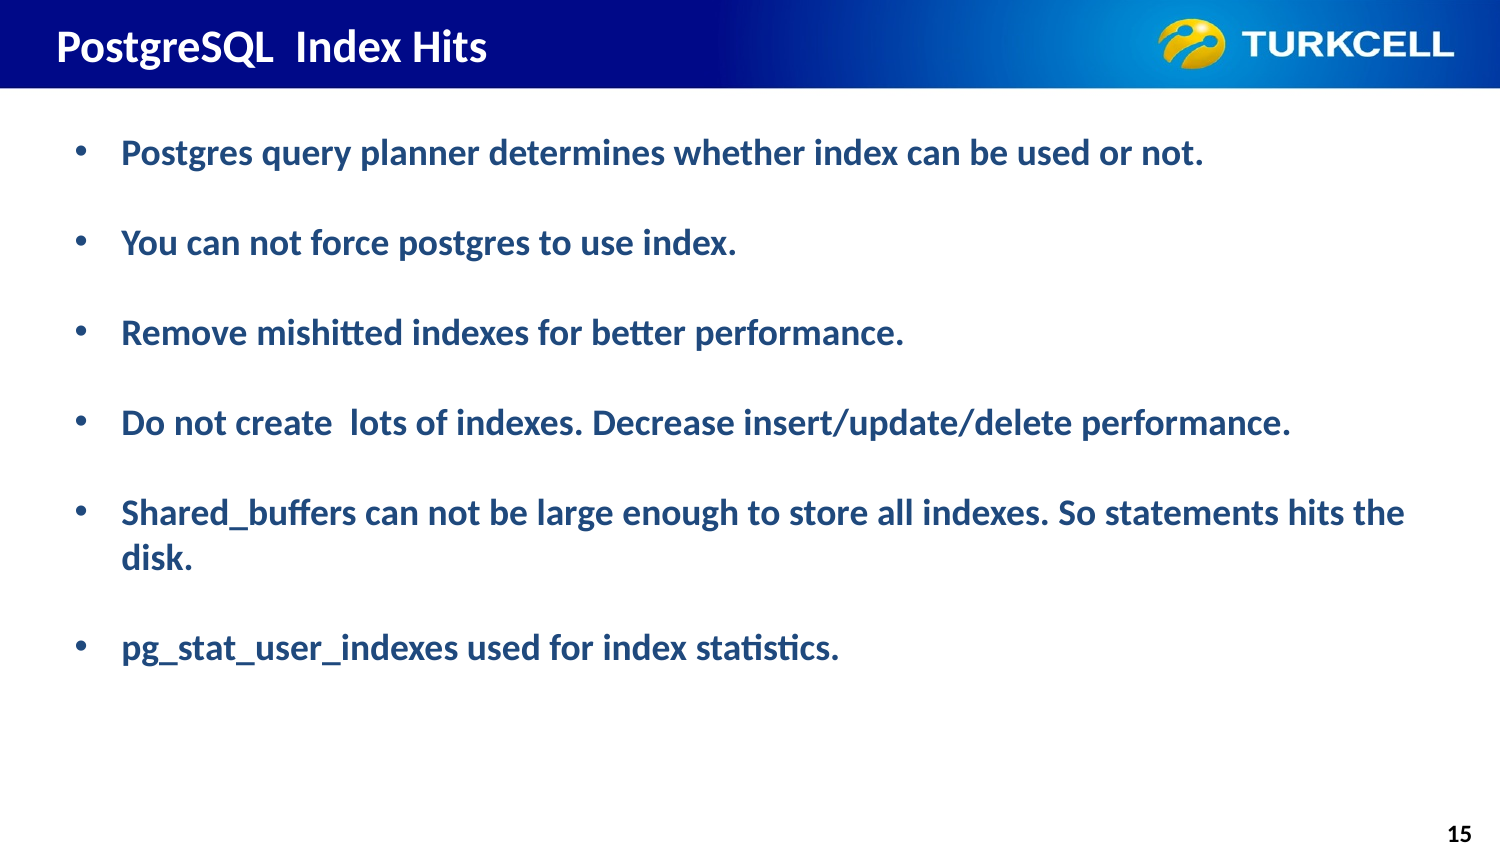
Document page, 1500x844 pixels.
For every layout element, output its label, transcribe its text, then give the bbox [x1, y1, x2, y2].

picture [0, 0, 1500, 844]
title PostgreSQL Index Hits [41, 8, 1105, 80]
text_box Postgres query planner determines whether index can be used or not. You can not force postgres to use index. Remove mishitted indexes for better performance. Do not create lots of indexes. Decrease insert/update/delete performance. Shared_buffers can not be large enough to store all indexes. So statements hits the disk. pg_stat_user_indexes used for index statistics. [59, 120, 1469, 844]
